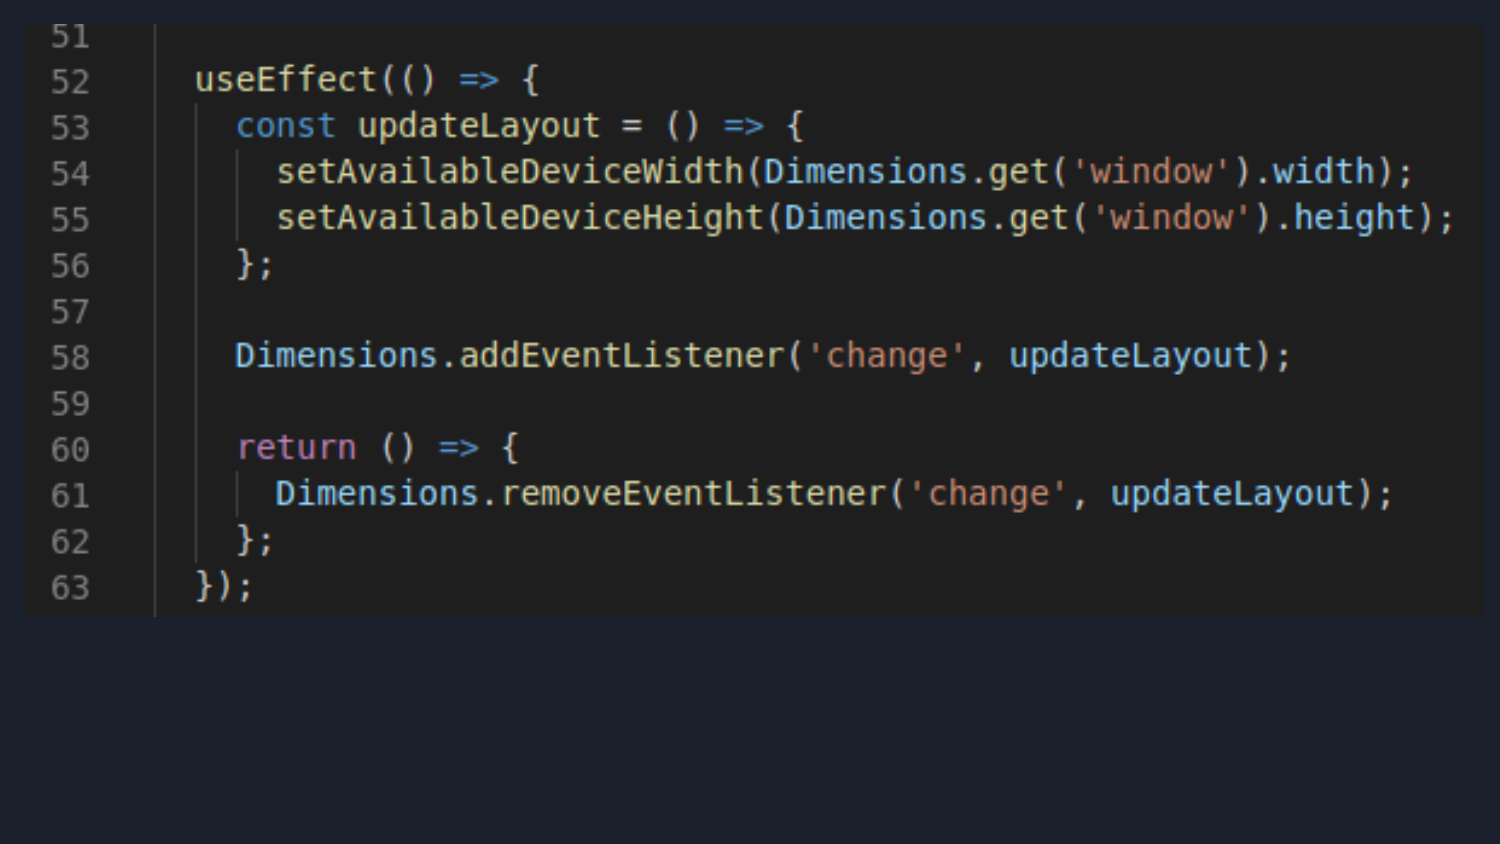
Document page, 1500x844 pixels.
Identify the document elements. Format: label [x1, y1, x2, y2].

picture [24, 24, 1483, 617]
